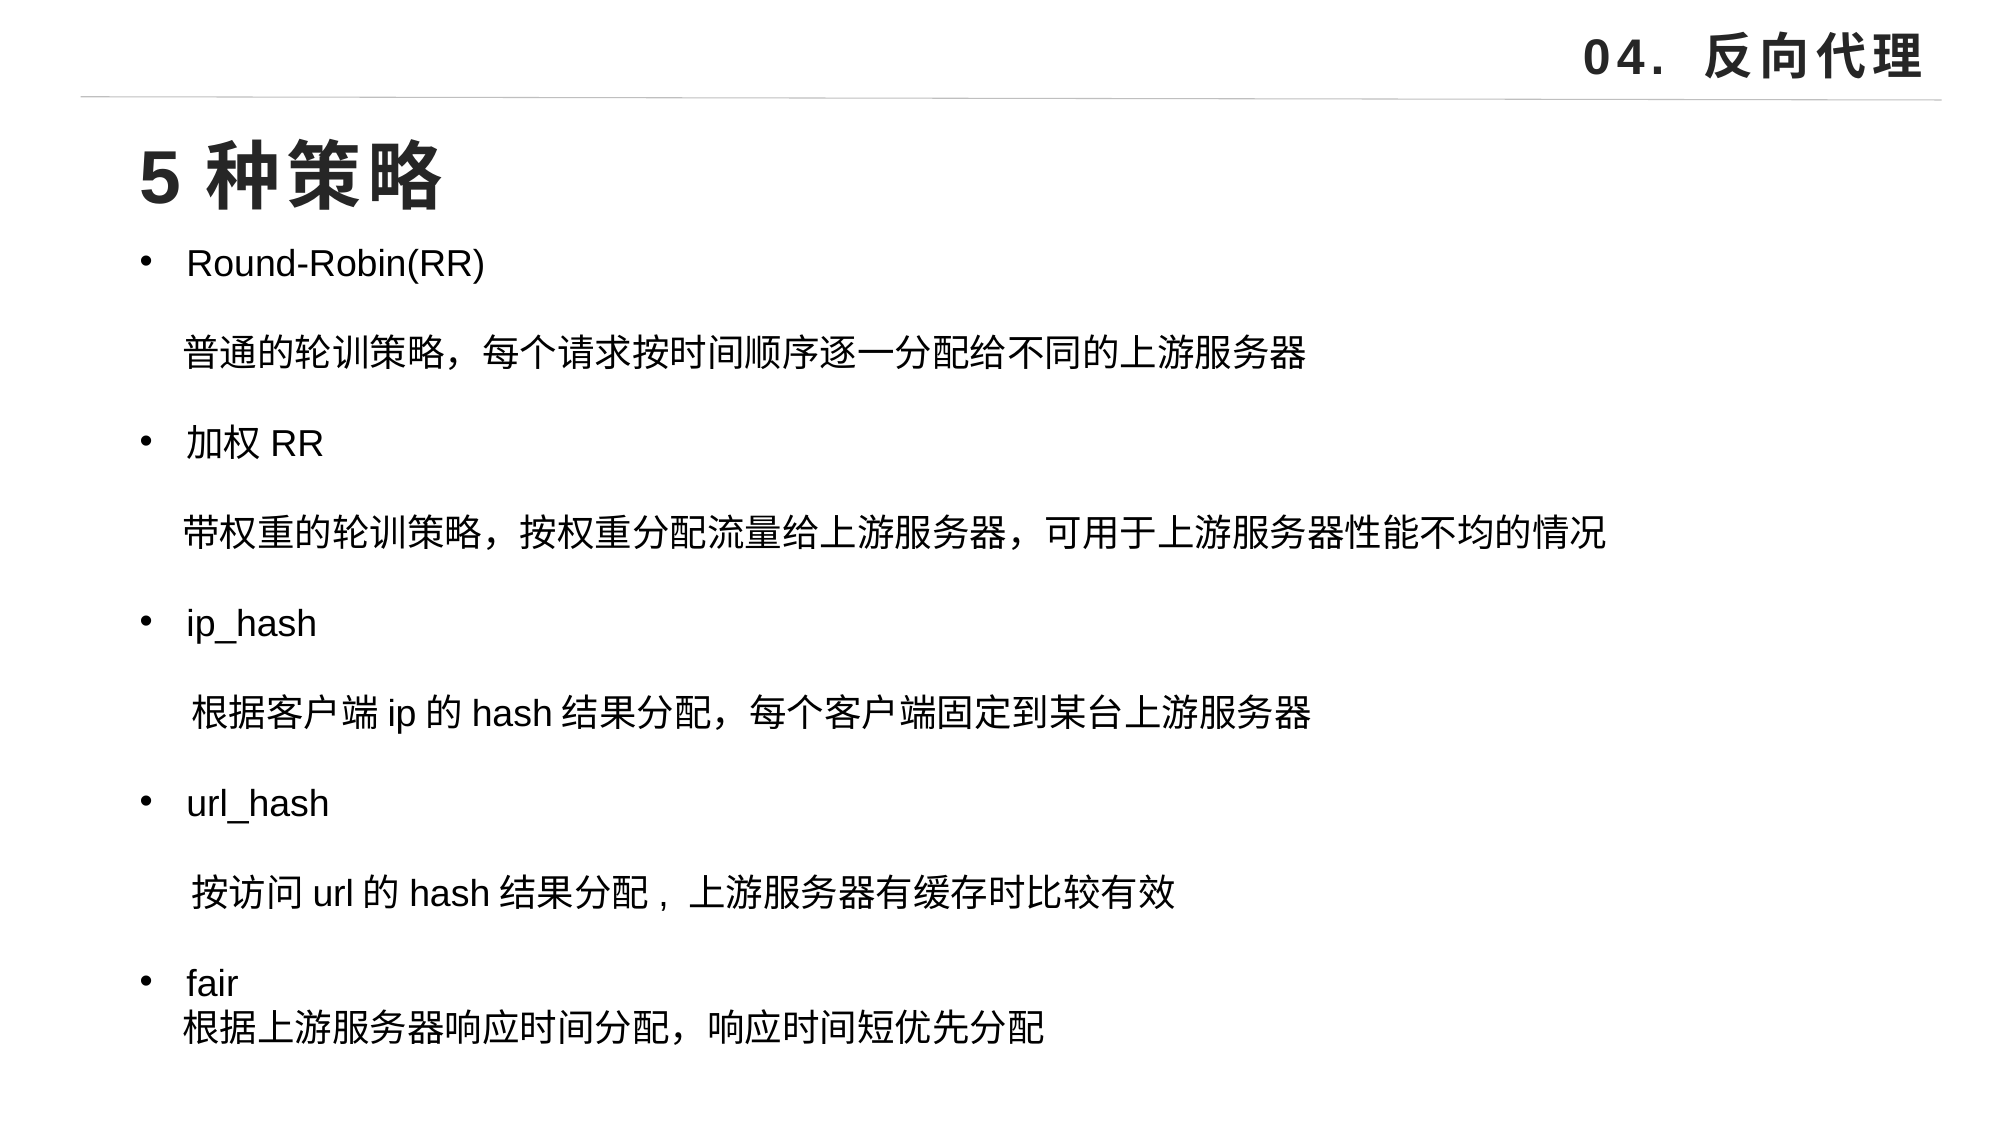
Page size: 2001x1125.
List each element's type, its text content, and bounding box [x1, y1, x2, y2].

text_box Round-Robin(RR) 普通的轮训策略，每个请求按时间顺序逐一分配给不同的上游服务器 加权RR 带权重的轮训策略，按权重分配流量给上游服务器，可用于上游服务器性能不均的情况 ip_hash 根据客户端ip的hash结果分配，每个客户端固定到某台上游服务器 url_hash 按访问url的hash结果分配, 上游服务器有缓存时比较有效 fair 根据上游服务器响应时间分配，响应时间短优先分配 [124, 231, 1824, 1101]
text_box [80, 8, 1991, 100]
text_box 5种策略 [124, 115, 922, 231]
